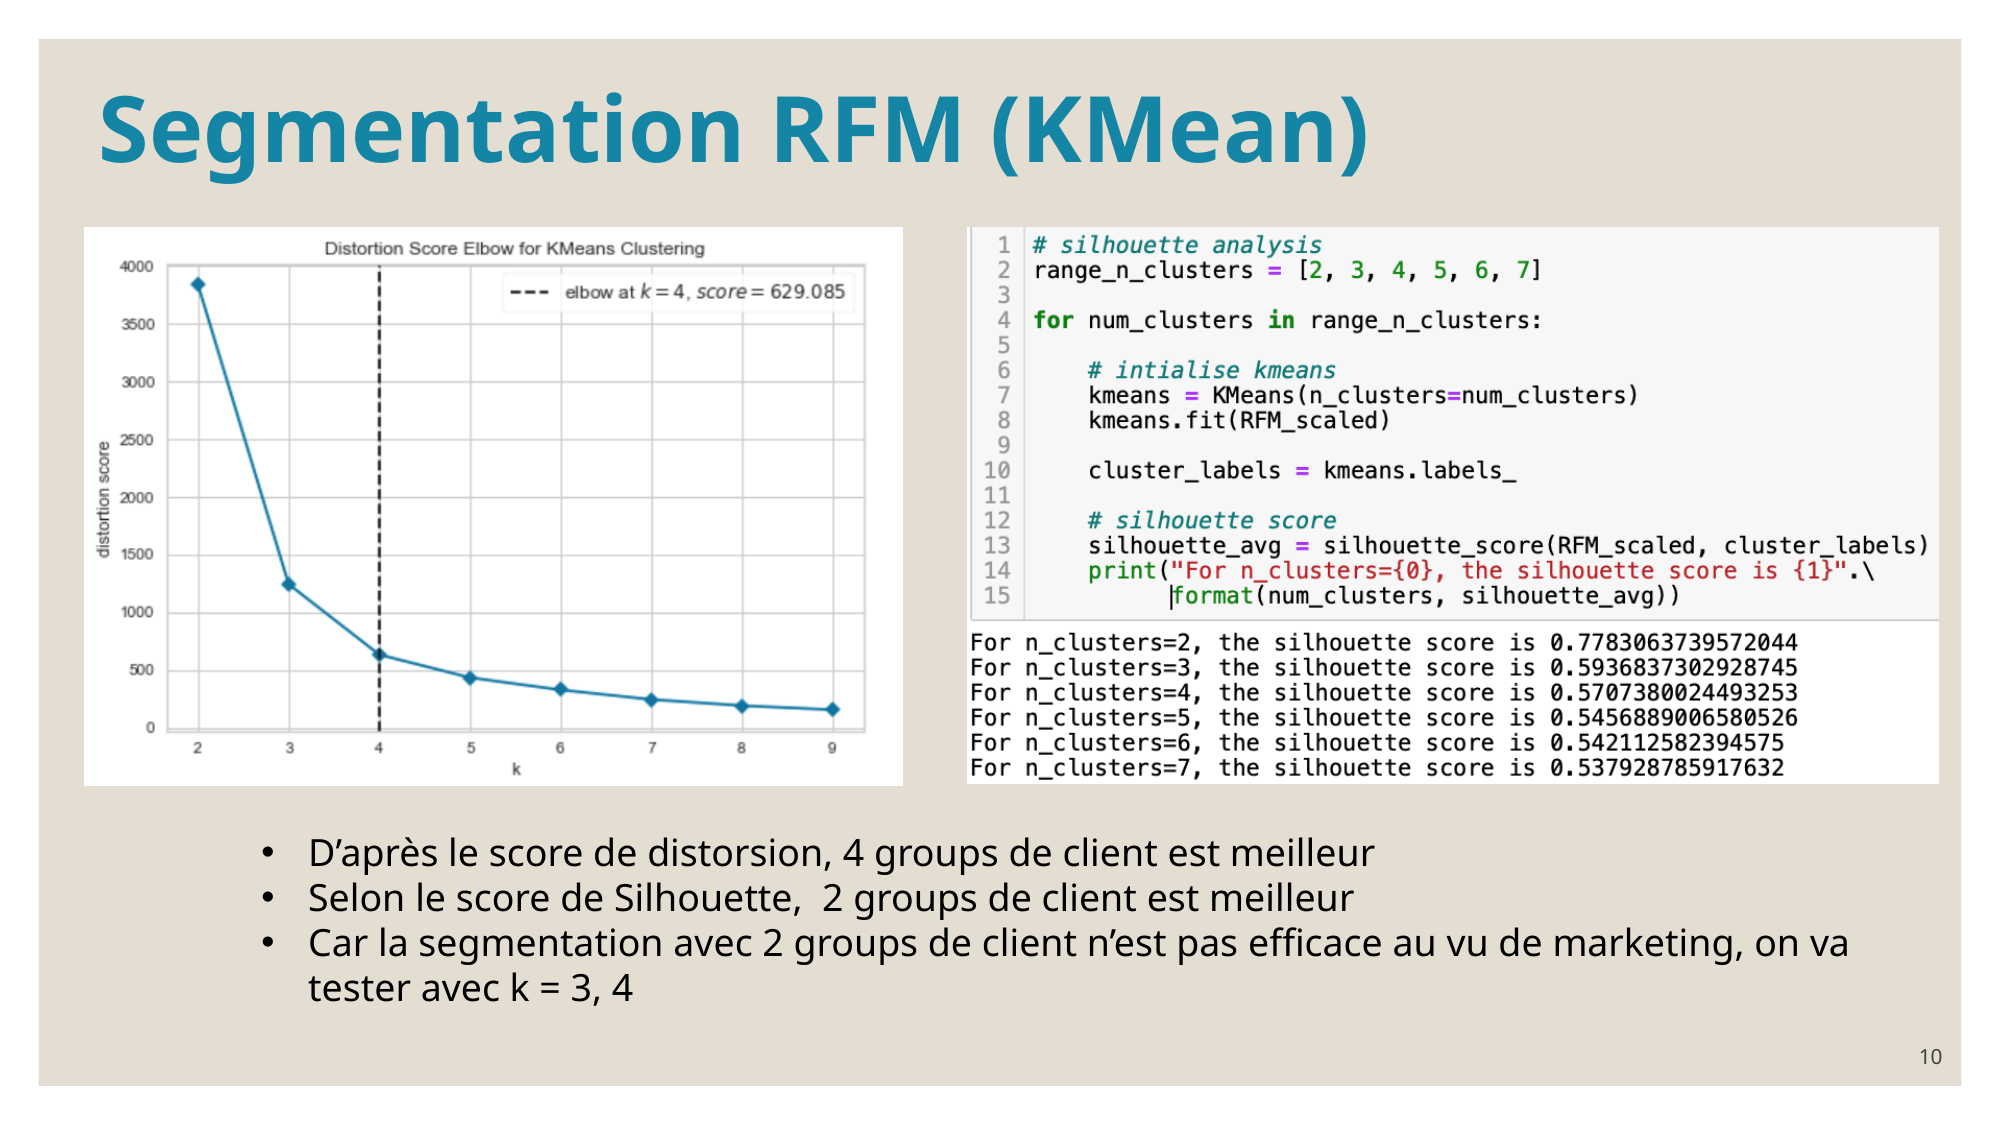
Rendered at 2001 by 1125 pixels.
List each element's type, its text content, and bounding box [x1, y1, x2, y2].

text_box D’après le score de distorsion, 4 groups de client est meilleur Selon le score de Silhouette, 2 groups de client est meilleur Car la segmentation avec 2 groups de client n’est pas efficace au vu de marketing, on va tester avec k = 3, 4 [246, 821, 1881, 1017]
picture [84, 227, 903, 786]
slide_number 10 [1717, 1034, 1958, 1080]
picture [967, 227, 1939, 784]
text_box Segmentation RFM (KMean) [84, 63, 1782, 227]
